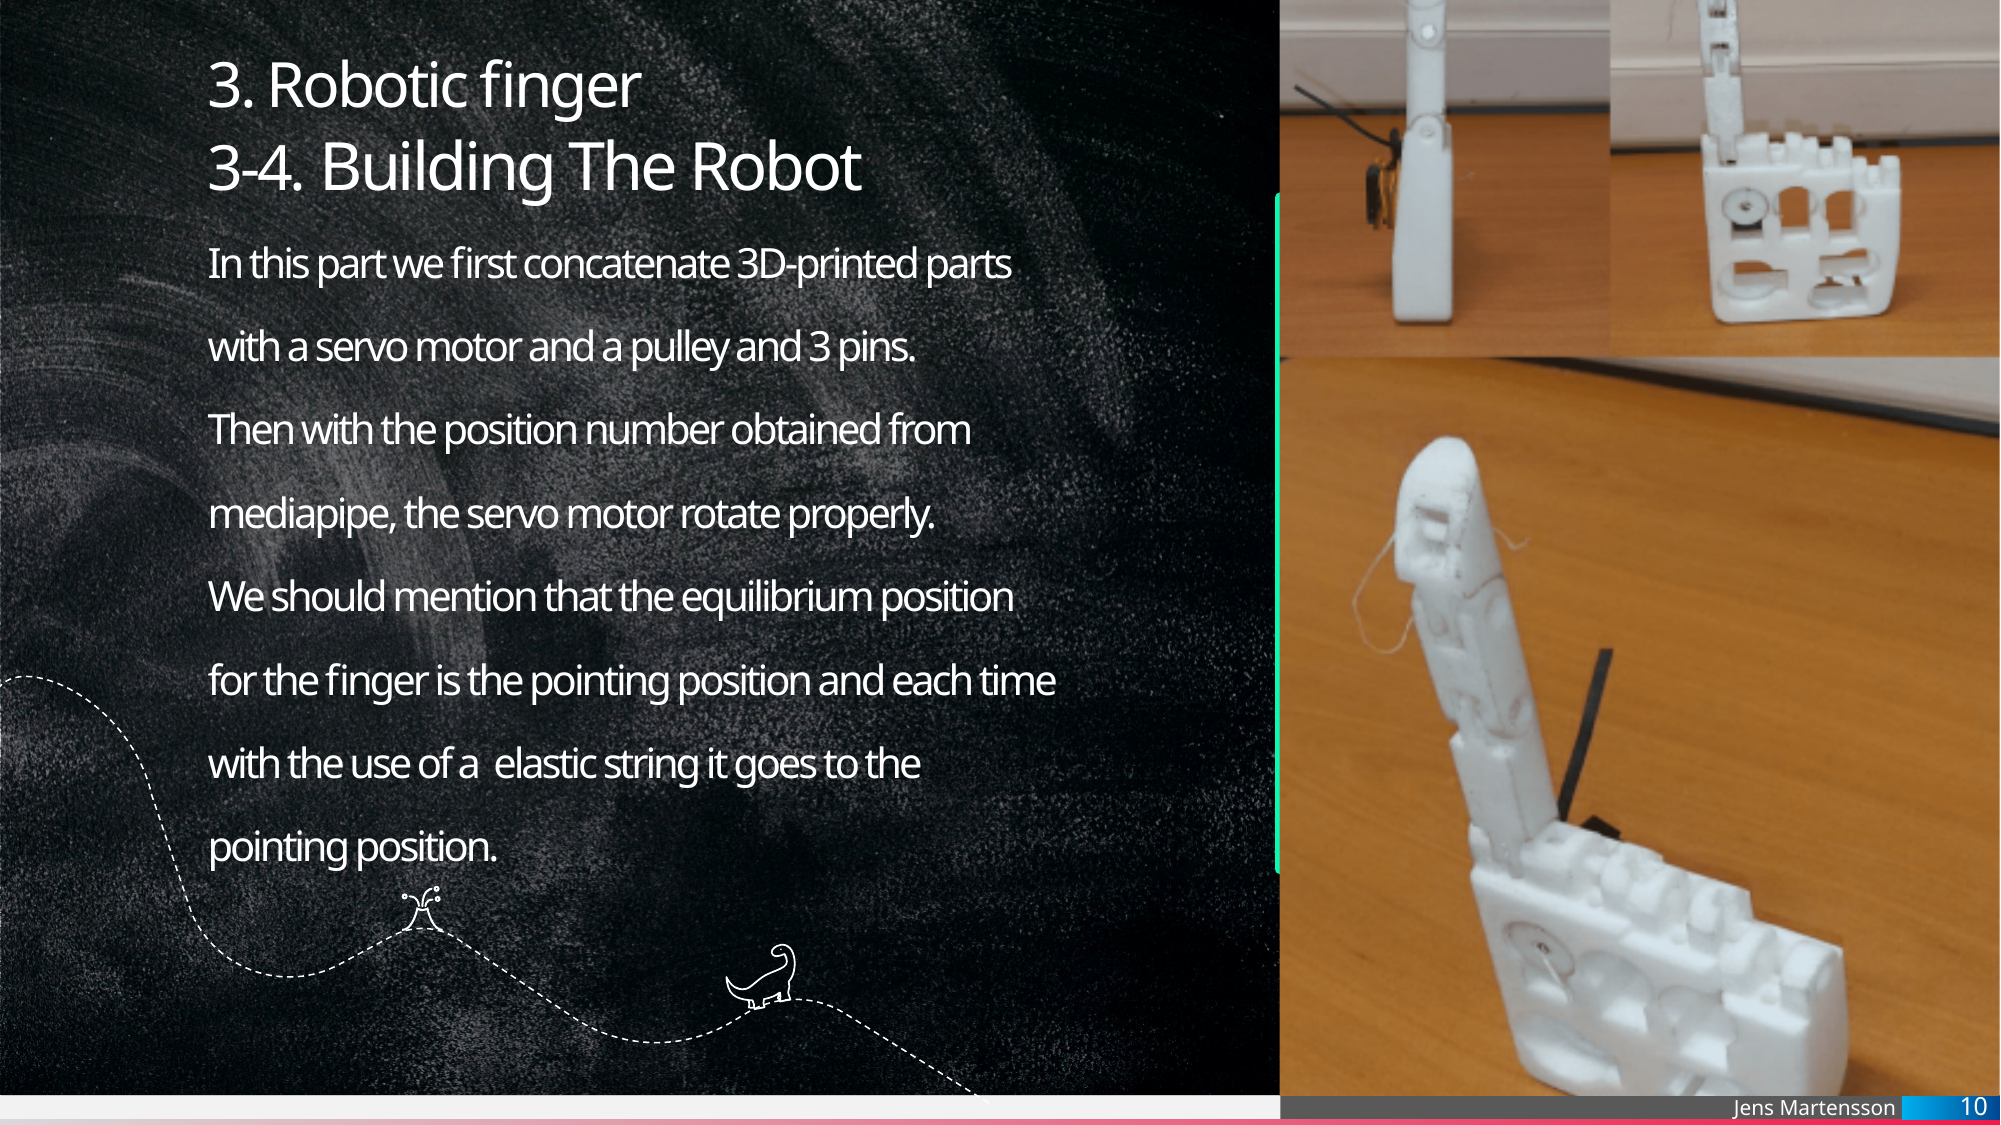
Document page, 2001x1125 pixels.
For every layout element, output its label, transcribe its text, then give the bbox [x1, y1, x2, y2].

text_box [725, 943, 796, 1011]
slide_number 10 [1901, 1096, 2000, 1120]
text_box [401, 885, 443, 931]
picture [0, 0, 2000, 1096]
title 3. Robotic finger 3-4. Building The Robot In this part we first concatenate 3D-printed parts with a servo motor and a pulley and 3 pins. Then with the position number obtained from mediapipe, the servo motor rotate properly. We should mention that the equilibrium position for the finger is the pointing position and each time with the use of a elastic string it goes to the pointing position. [207, 699, 1061, 954]
